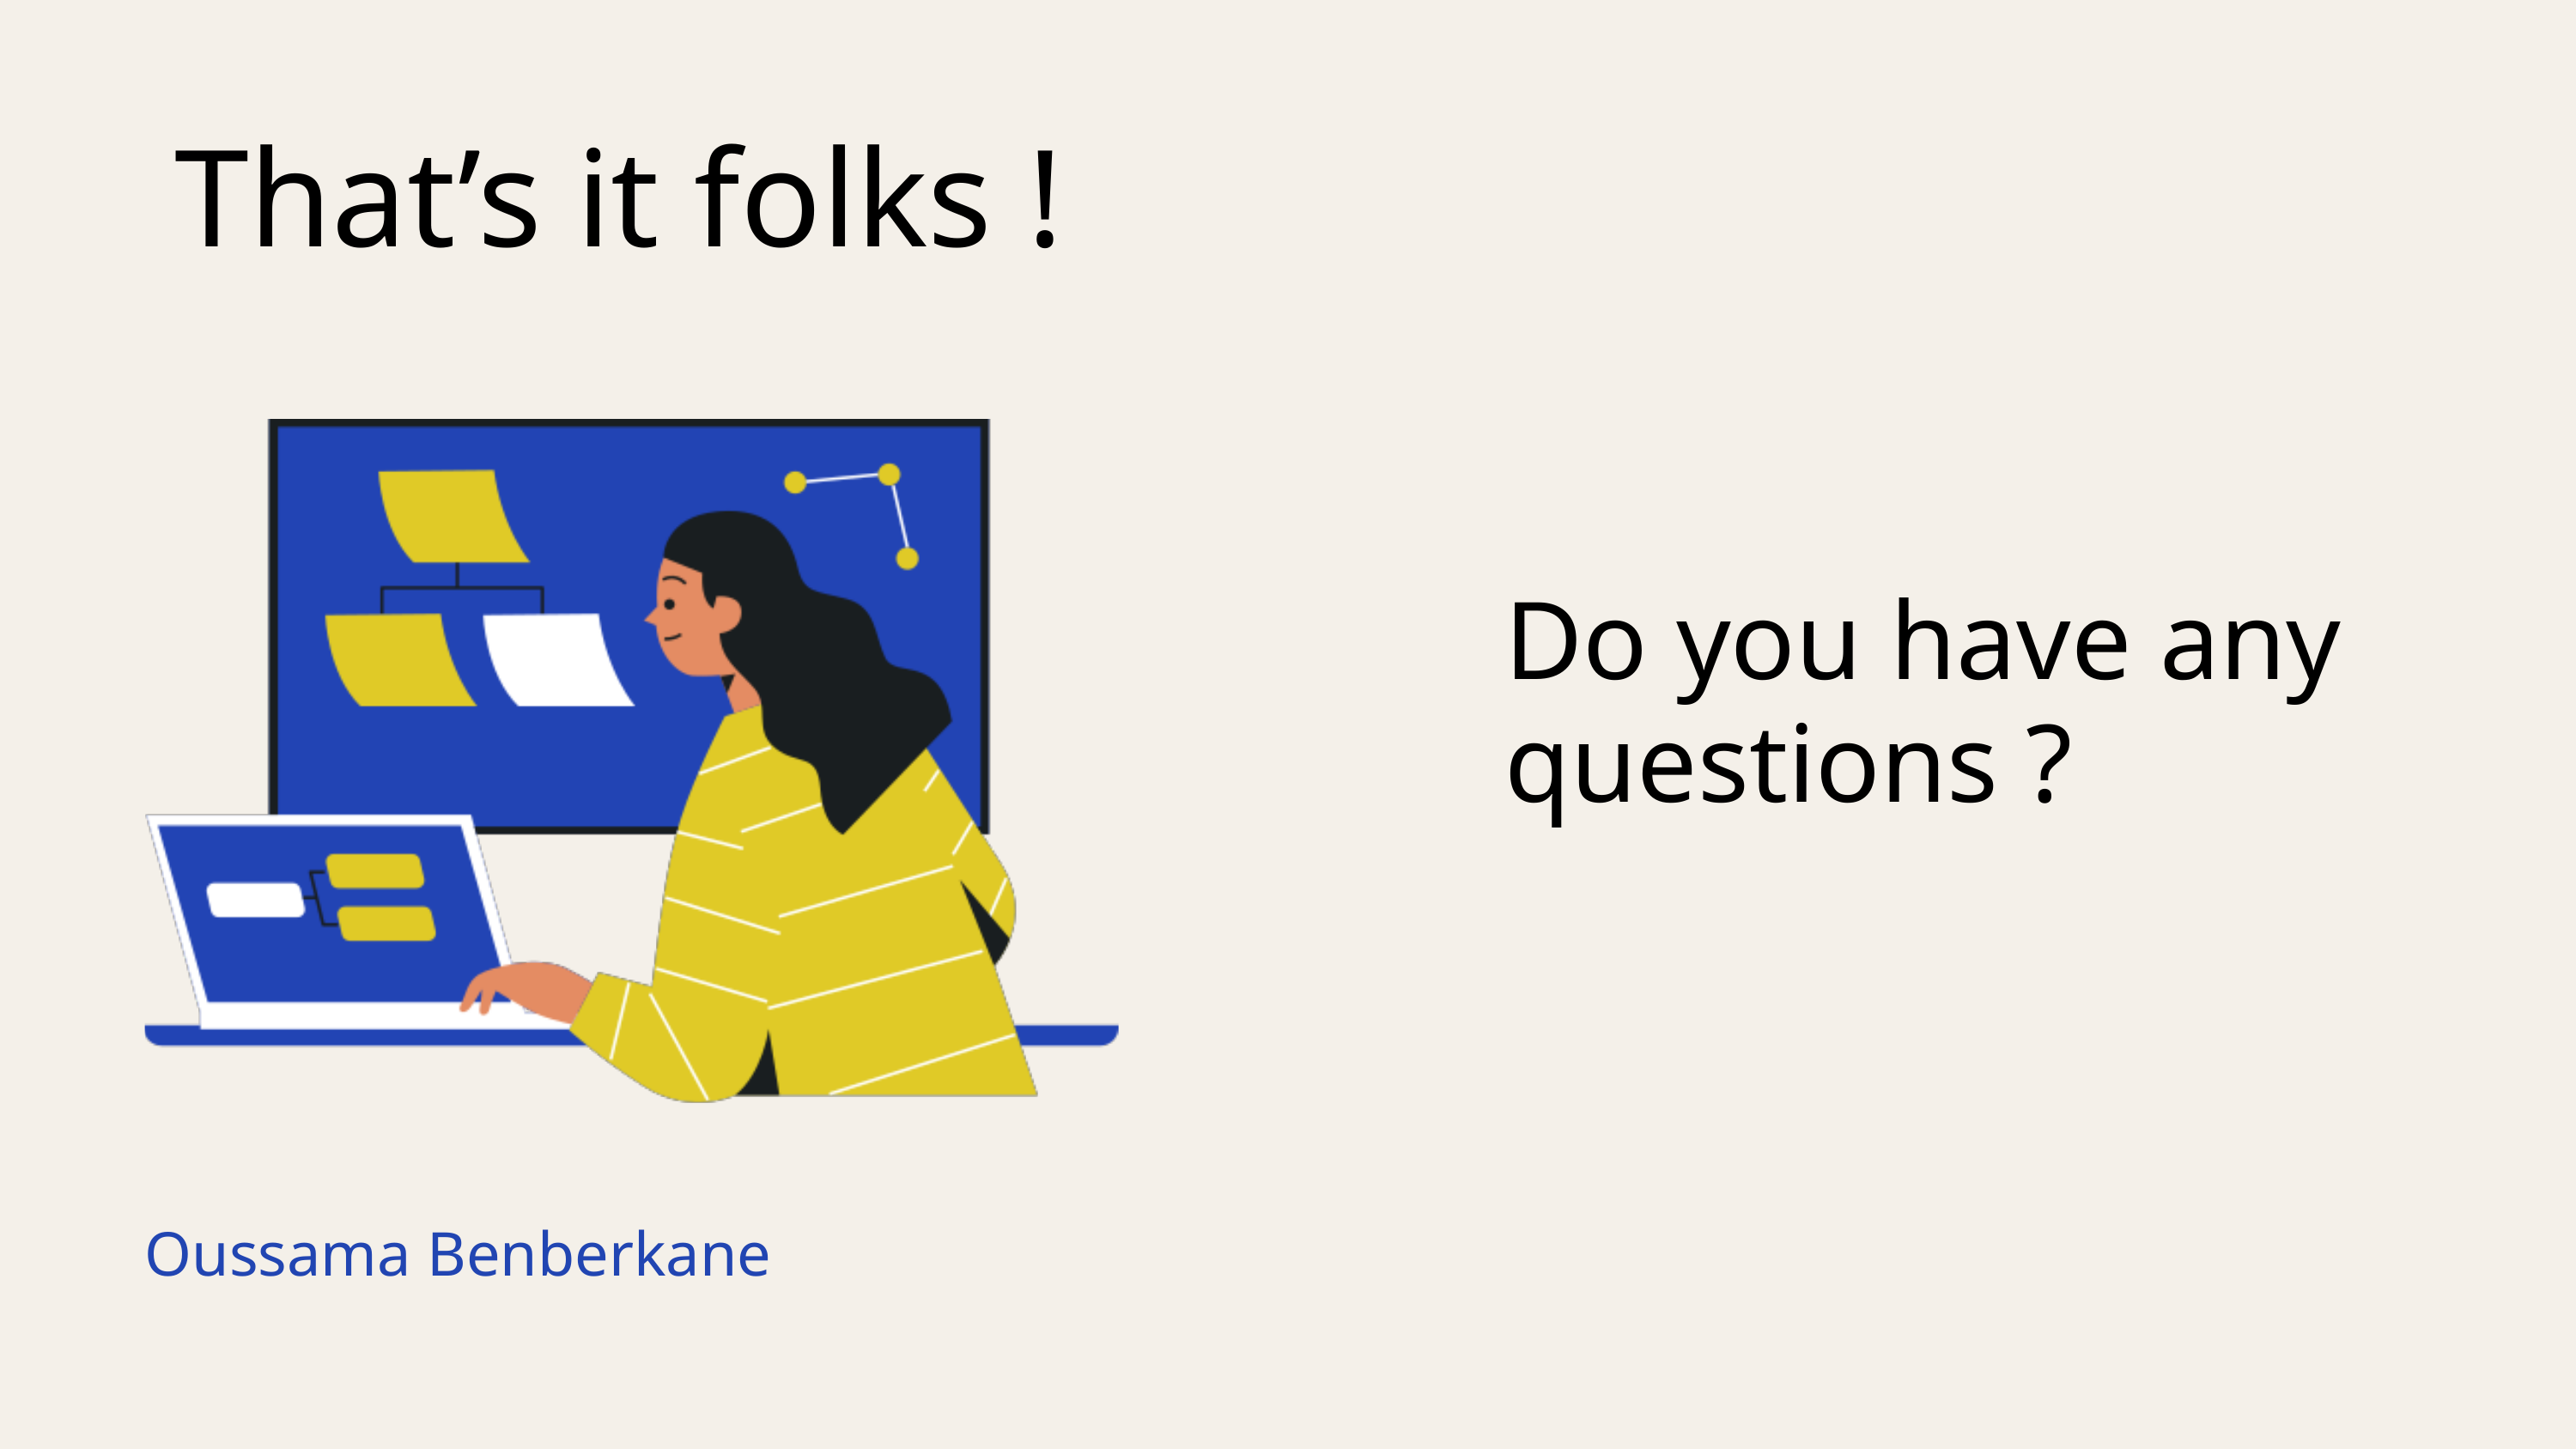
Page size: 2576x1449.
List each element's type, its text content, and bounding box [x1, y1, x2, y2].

text_box That’s it folks ! [174, 120, 1348, 274]
text_box Do you have any questions ? [1504, 579, 2432, 824]
text_box Oussama Benberkane [144, 1224, 896, 1288]
text_box [144, 419, 1119, 1117]
